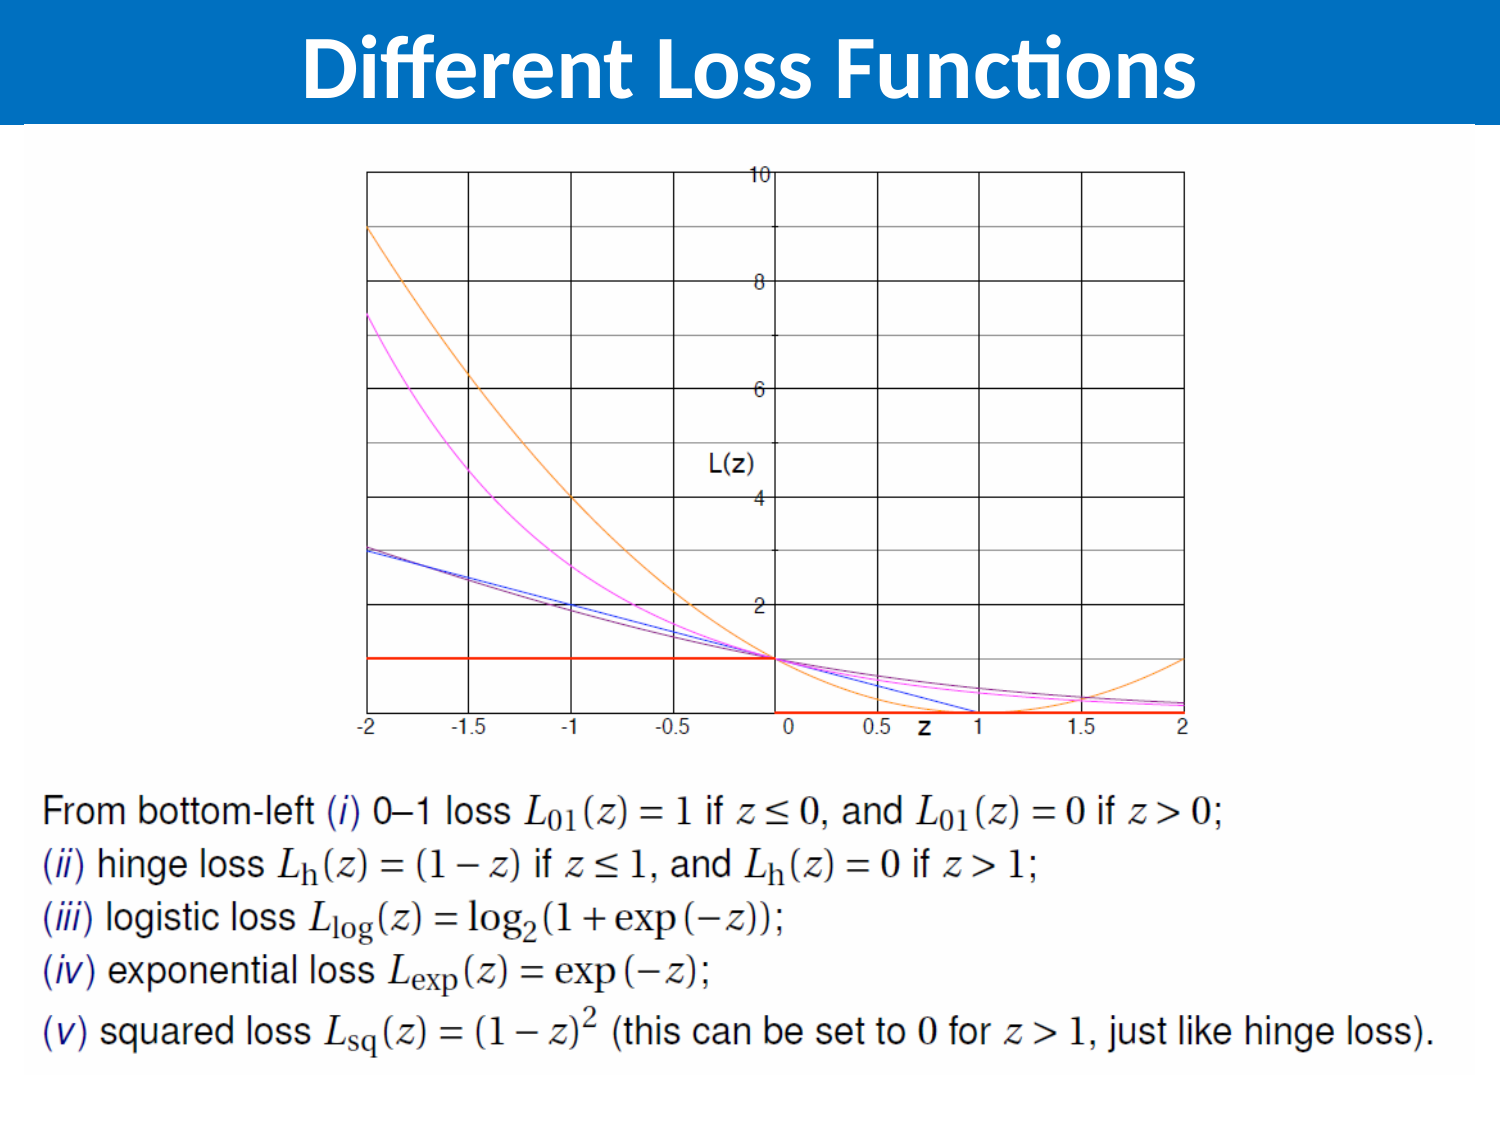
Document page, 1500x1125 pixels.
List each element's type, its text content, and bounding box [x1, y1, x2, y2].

title Different Loss Functions [0, 0, 1500, 125]
picture [24, 124, 1476, 1076]
